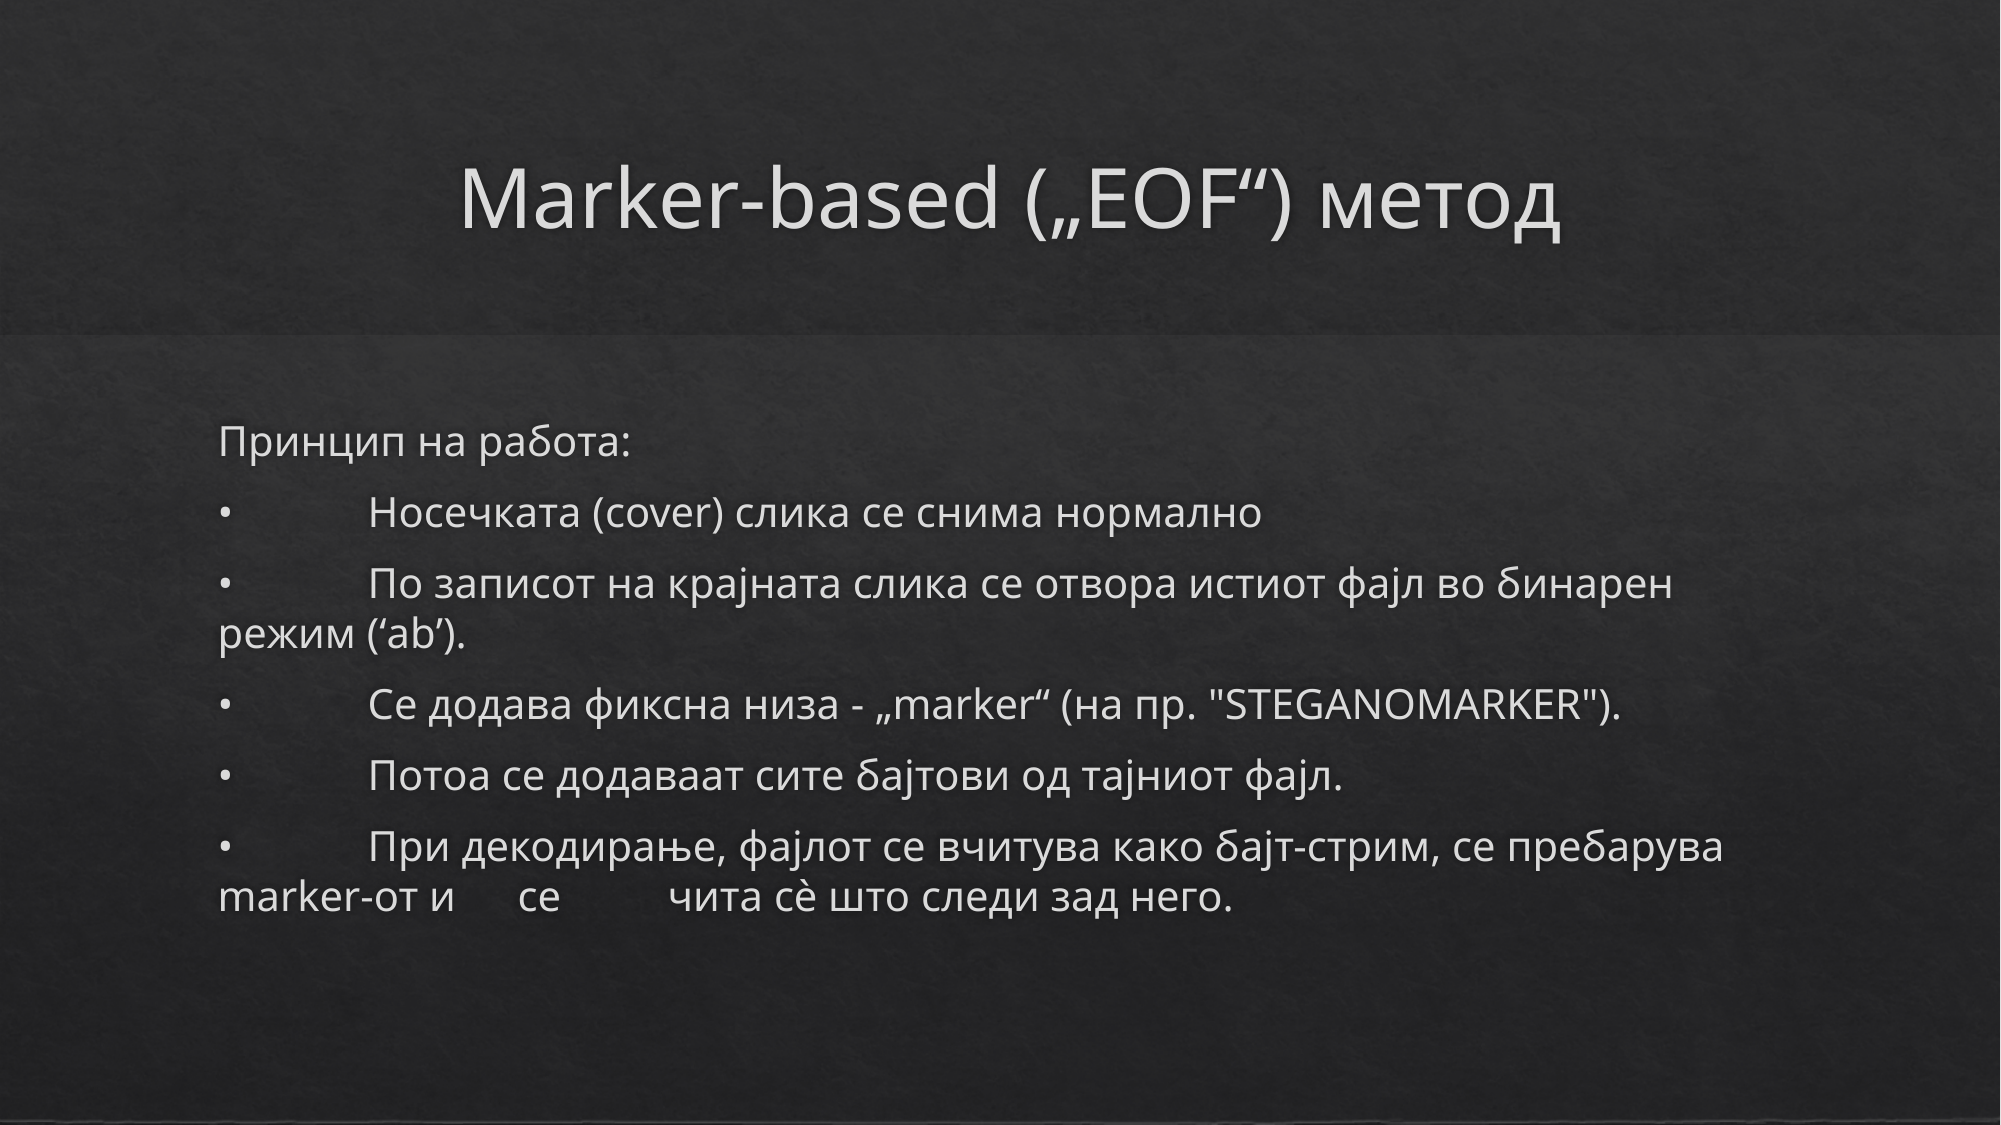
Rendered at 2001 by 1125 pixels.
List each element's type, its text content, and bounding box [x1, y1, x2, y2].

text_box [0, 0, 2000, 334]
title Marker-based („EOF“) метод [149, 99, 1849, 291]
picture [0, 335, 2000, 1125]
